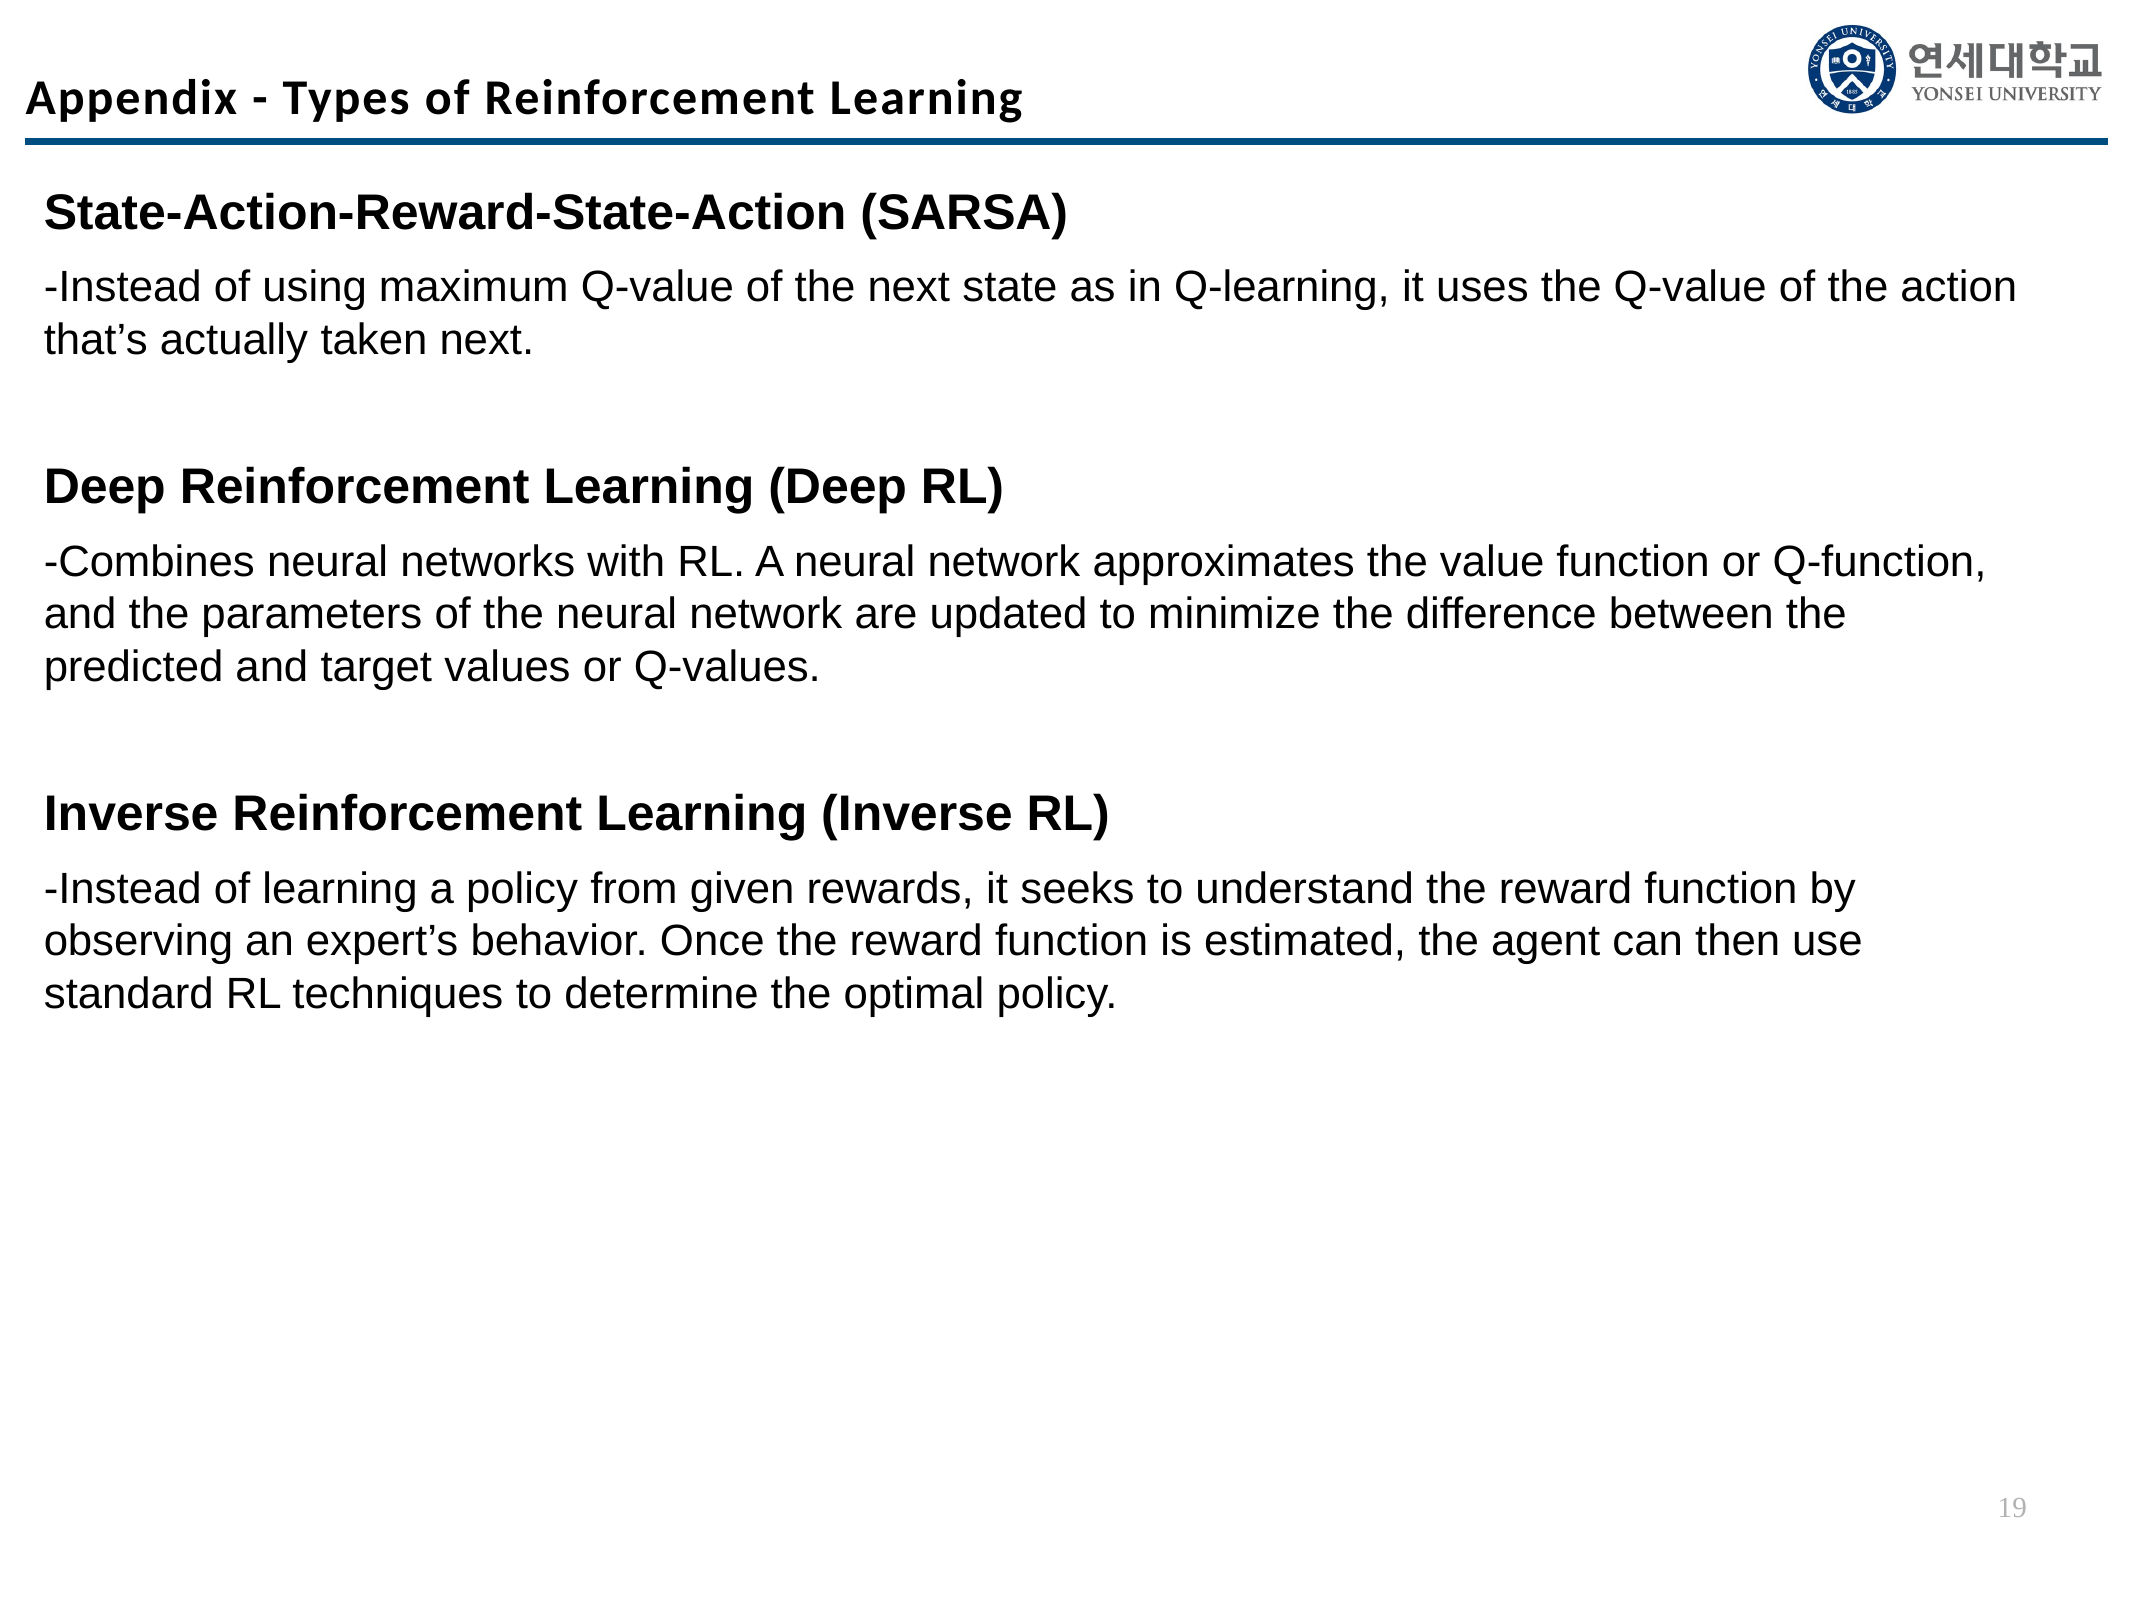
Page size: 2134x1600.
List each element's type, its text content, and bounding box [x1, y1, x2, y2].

slide_number 19 [1536, 1488, 2027, 1568]
text_box State-Action-Reward-State-Action (SARSA) -Instead of using maximum Q-value of the next state as in Q-learning, it uses the Q-value of the action that’s actually taken next. Deep Reinforcement Learning (Deep RL) -Combines neural networks with RL. A neural network approximates the value function or Q-function, and the parameters of the neural network are updated to minimize the difference between the predicted and target values or Q-values. Inverse Reinforcement Learning (Inverse RL) -Instead of learning a policy from given rewards, it seeks to understand the reward function by observing an expert’s behavior. Once the reward function is estimated, the agent can then use standard RL techniques to determine the optimal policy. [41, 158, 2027, 1017]
picture [1806, 23, 2105, 115]
text_box Appendix - Types of Reinforcement Learning [23, 62, 2067, 125]
